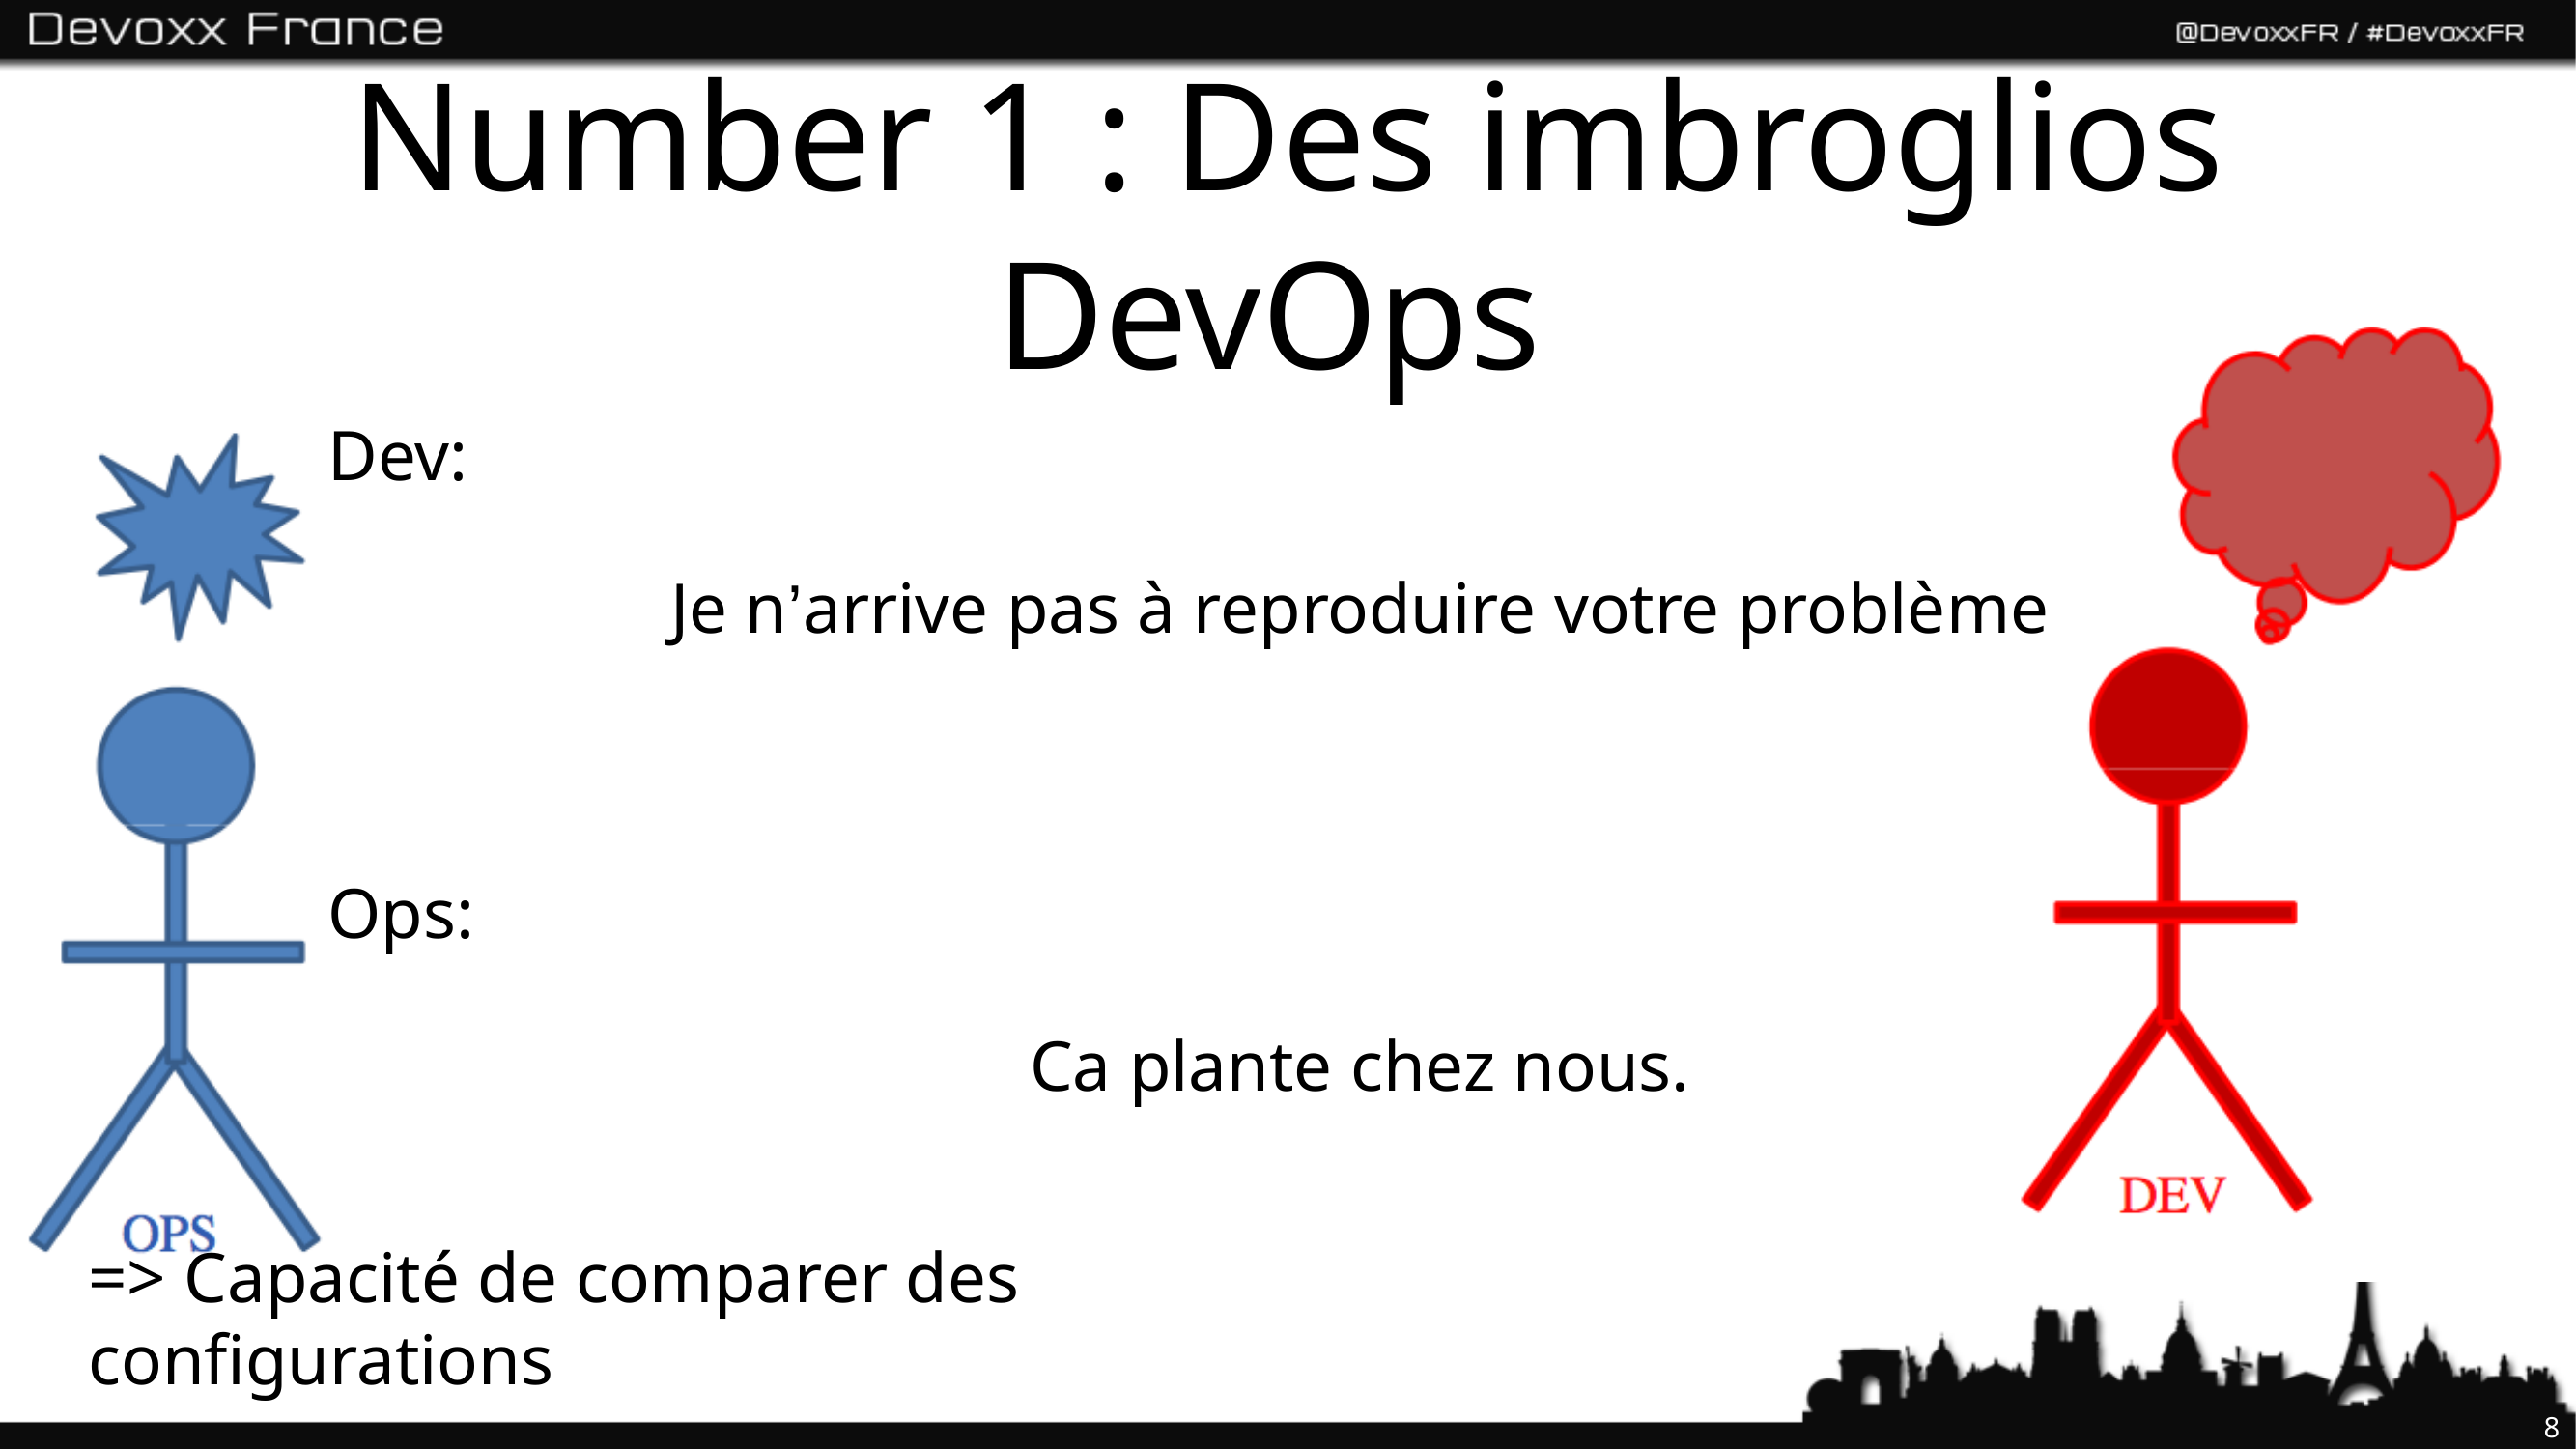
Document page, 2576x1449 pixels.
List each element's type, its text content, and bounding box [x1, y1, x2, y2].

text_box Number 1 : Des imbroglios DevOps [183, 38, 2393, 403]
text_box Dev: Je n’arrive pas à reproduire votre problème Ops: Ca plante chez nous. [467, 412, 2393, 1317]
slide_number 8 [2528, 1403, 2575, 1449]
text_box => Capacité de comparer des configurations [88, 1317, 1491, 1364]
picture [0, 0, 2576, 1449]
